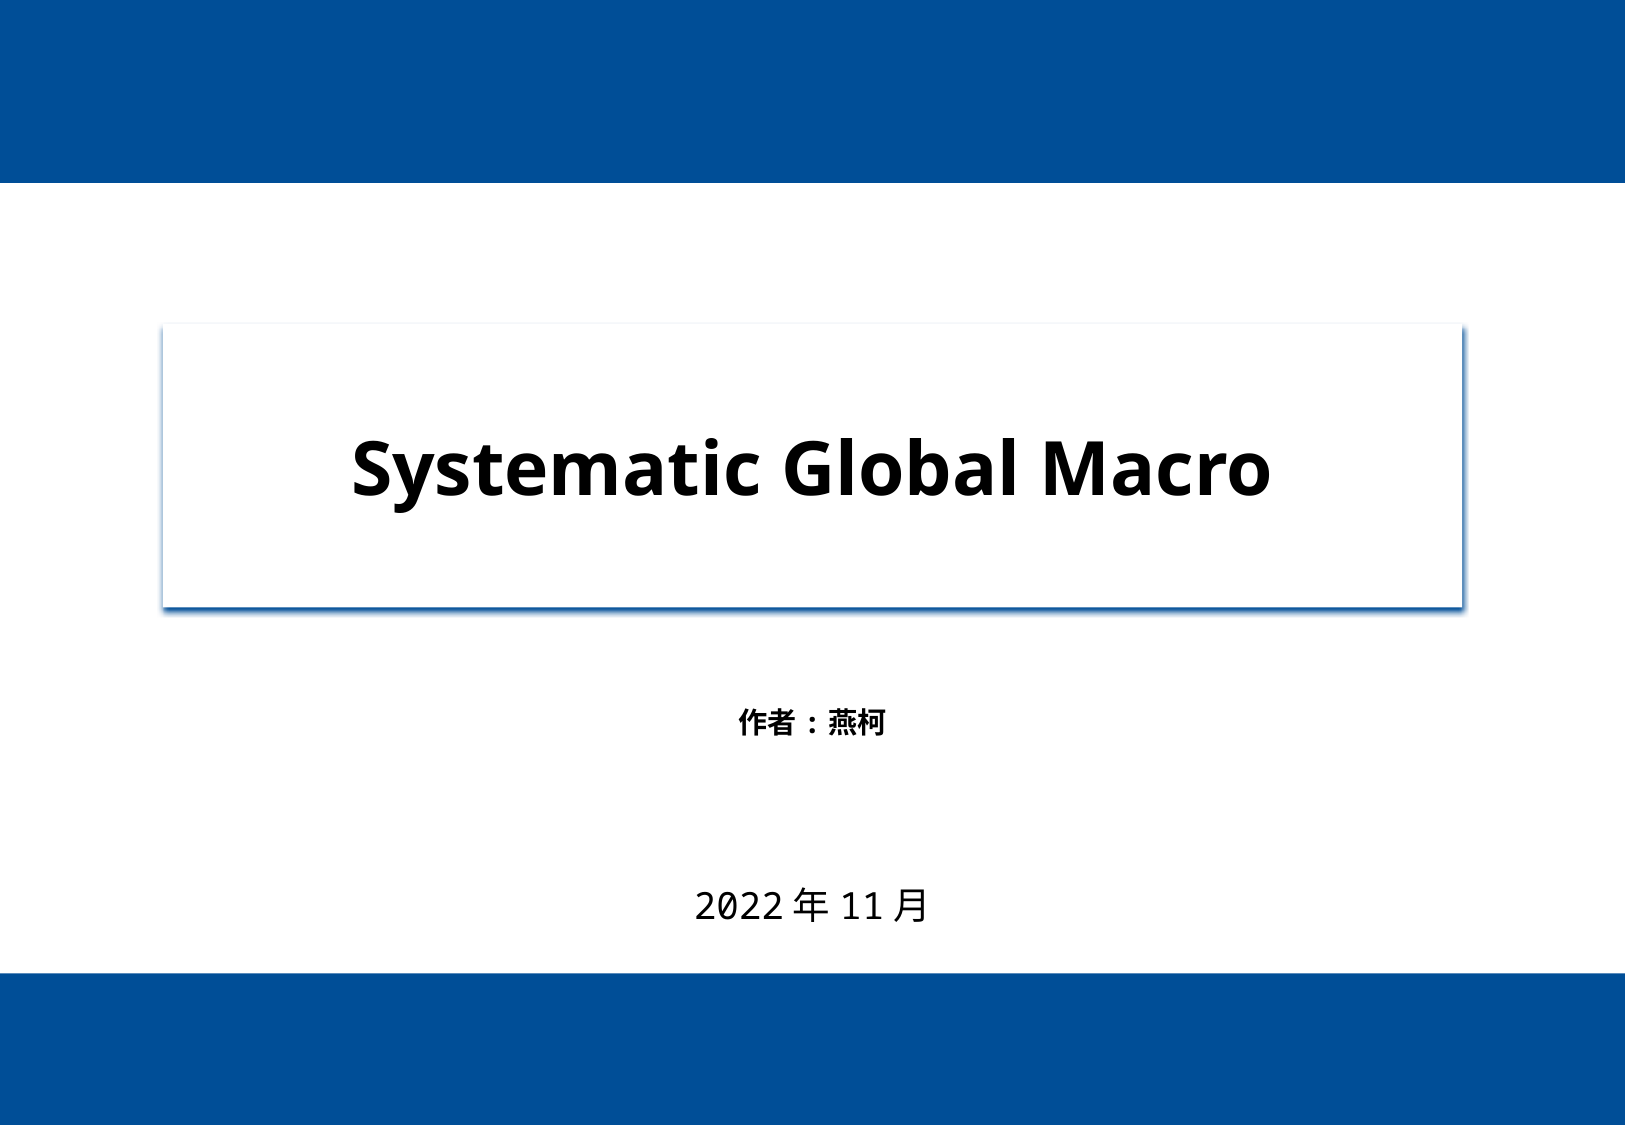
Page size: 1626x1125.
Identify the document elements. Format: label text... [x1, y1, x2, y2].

text_box 作者:燕柯 [605, 672, 1020, 772]
title Systematic Global Macro [162, 323, 1463, 608]
list 2022年11月 [635, 874, 990, 934]
